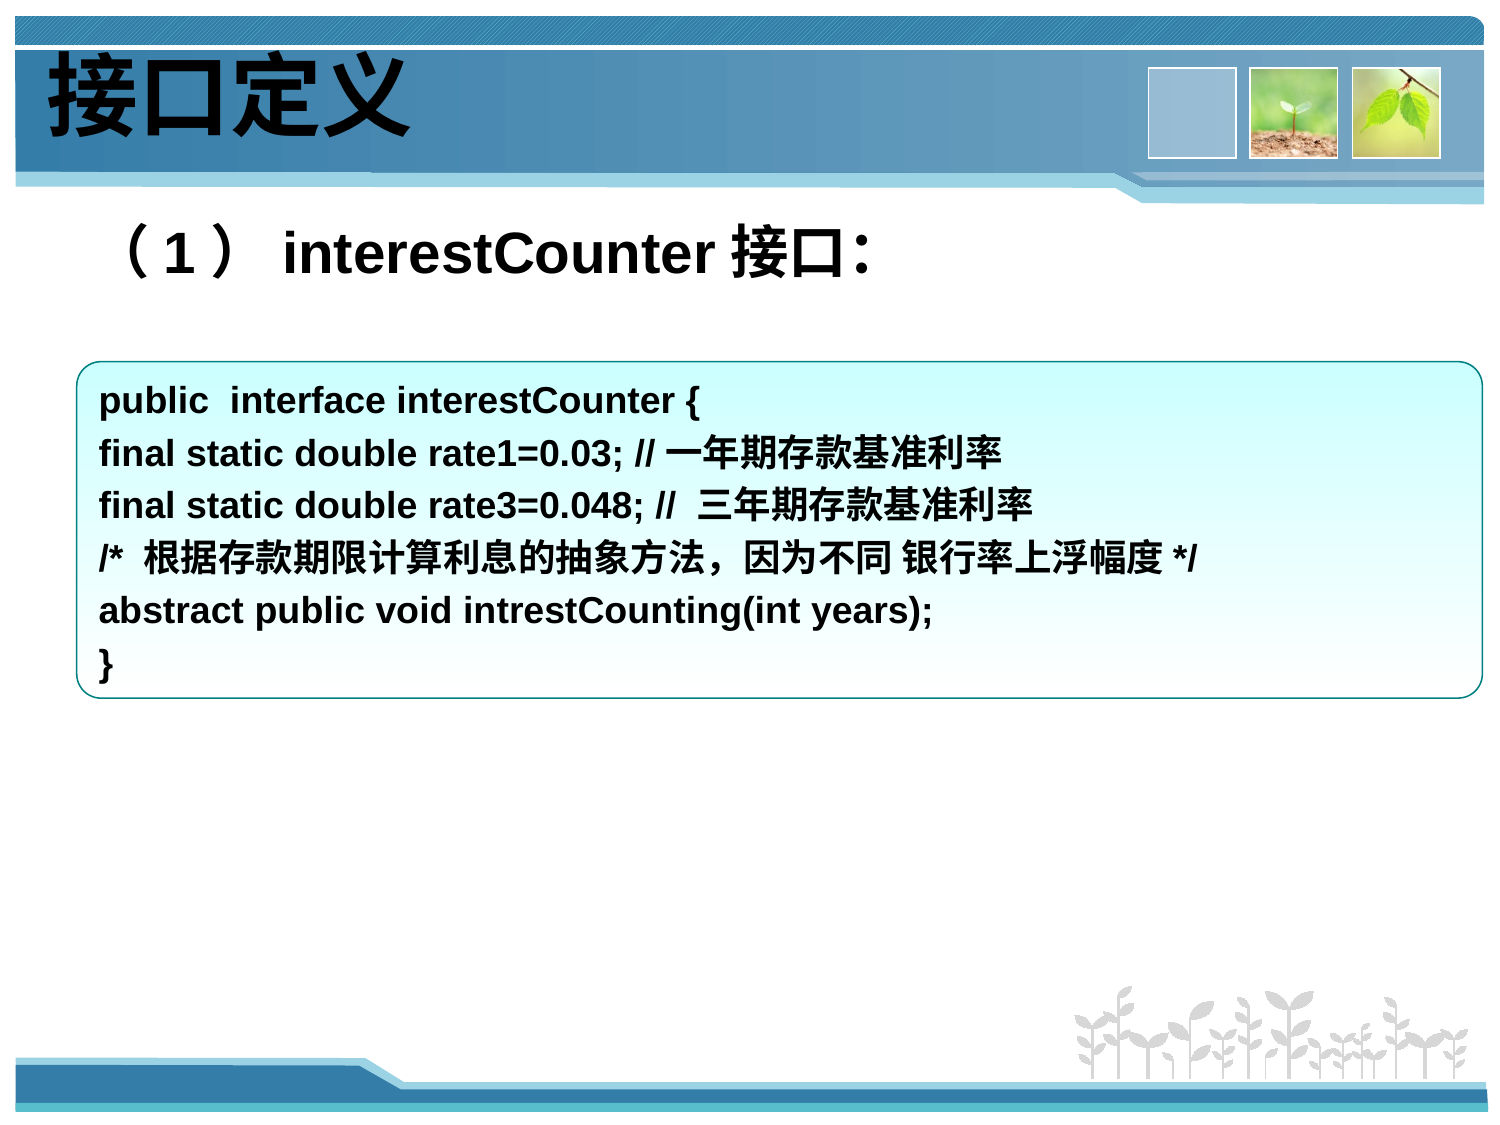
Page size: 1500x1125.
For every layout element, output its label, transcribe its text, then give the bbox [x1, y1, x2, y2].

text_box 接口定义 [31, 30, 429, 156]
picture [1251, 69, 1337, 157]
picture [1353, 69, 1439, 157]
text_box public interface interestCounter { final static double rate1=0.03; //一年期存款基准利率 final static double rate3=0.048; // 三年期存款基准利率 /* 根据存款期限计算利息的抽象方法，因为不同 银行率上浮幅度*/ abstract public void intrestCounting(int years); } [76, 361, 1483, 699]
text_box （1）interestCounter接口： [76, 208, 1376, 293]
